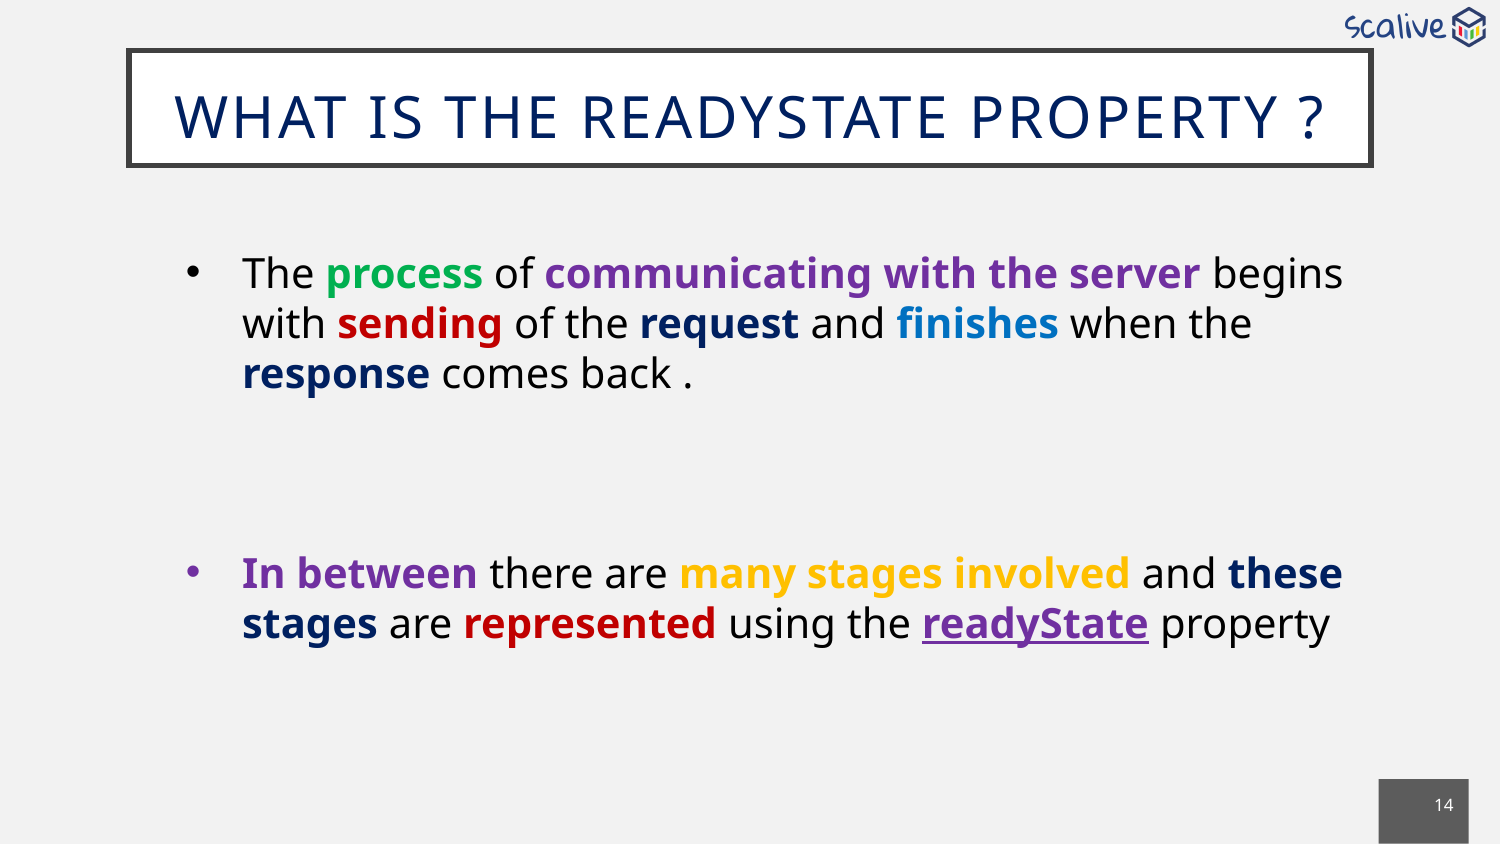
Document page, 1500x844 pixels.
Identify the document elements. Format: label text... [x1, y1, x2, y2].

picture [1340, 3, 1489, 51]
title What Is the readyState property ? [126, 48, 1374, 168]
text_box The process of communicating with the server begins with sending of the request and finishes when the response comes back . In between there are many stages involved and these stages are represented using the readyState property [171, 238, 1388, 654]
slide_number 14 [1378, 779, 1469, 844]
